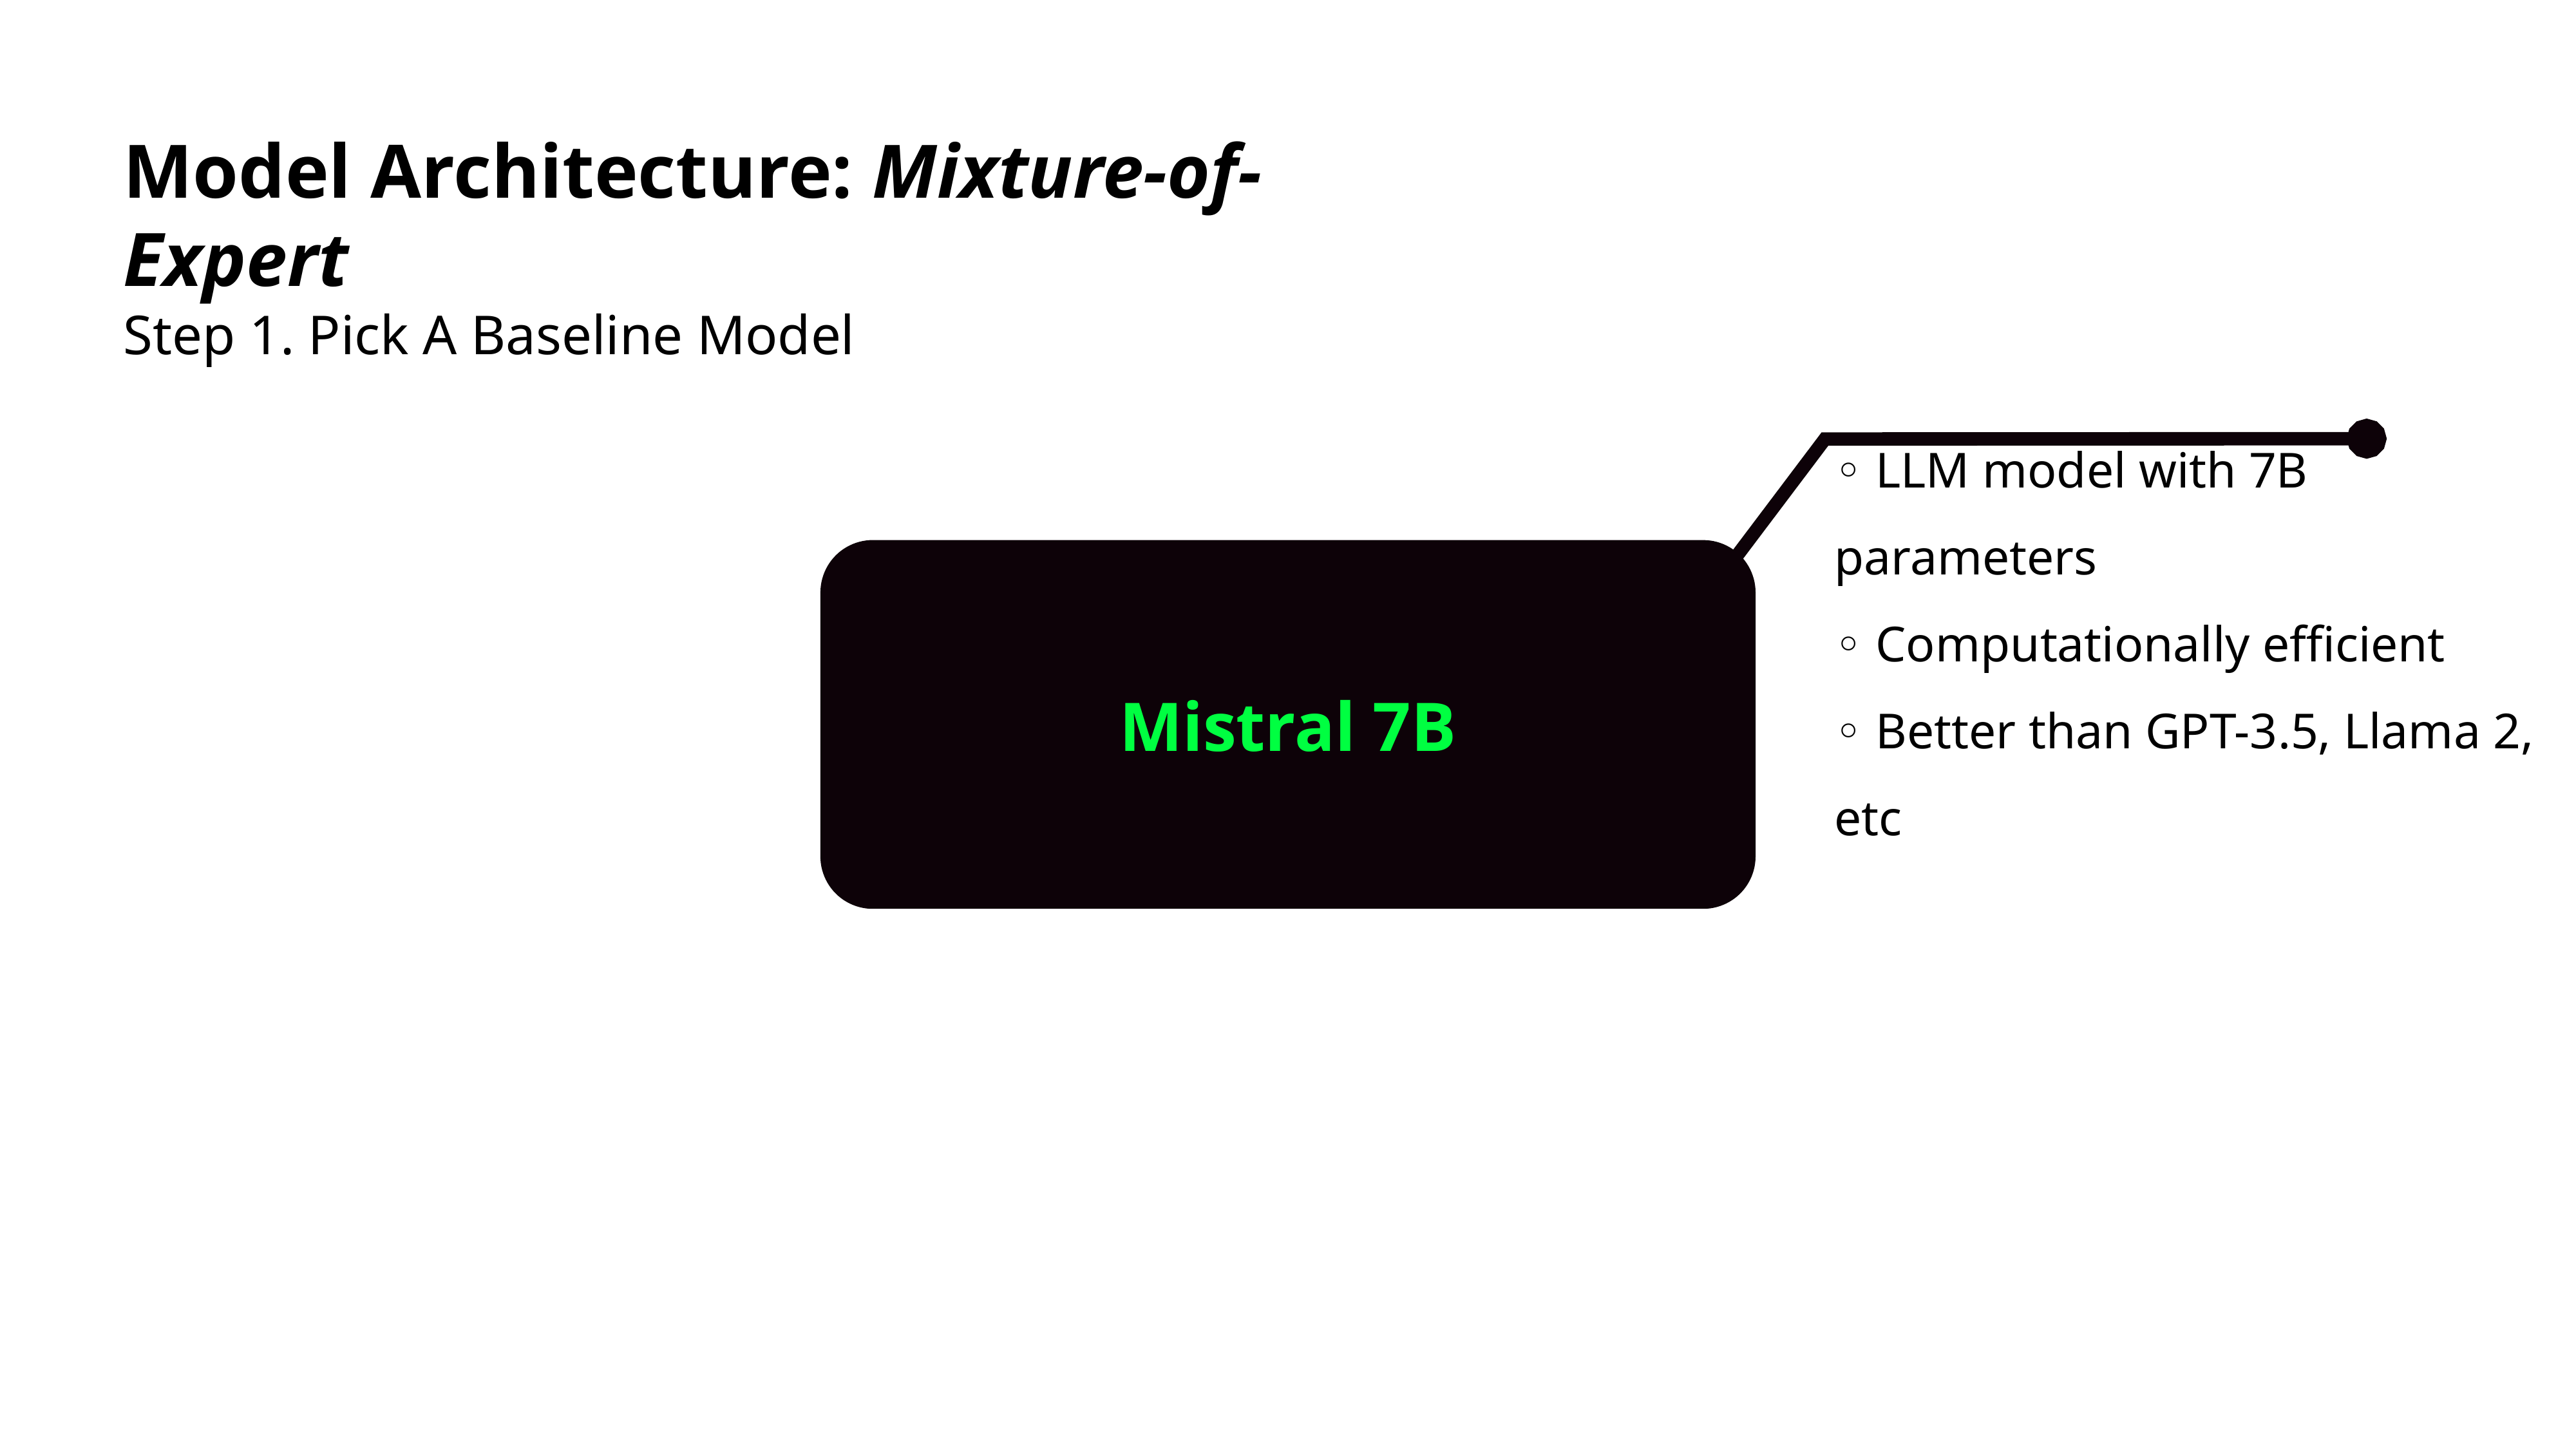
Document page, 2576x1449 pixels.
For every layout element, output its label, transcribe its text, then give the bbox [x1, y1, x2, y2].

list Model Architecture: Mixture-of-Expert Step 1. Pick A Baseline Model [118, 118, 1359, 366]
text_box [1723, 167, 2544, 812]
text_box Mistral 7B [820, 540, 1756, 909]
